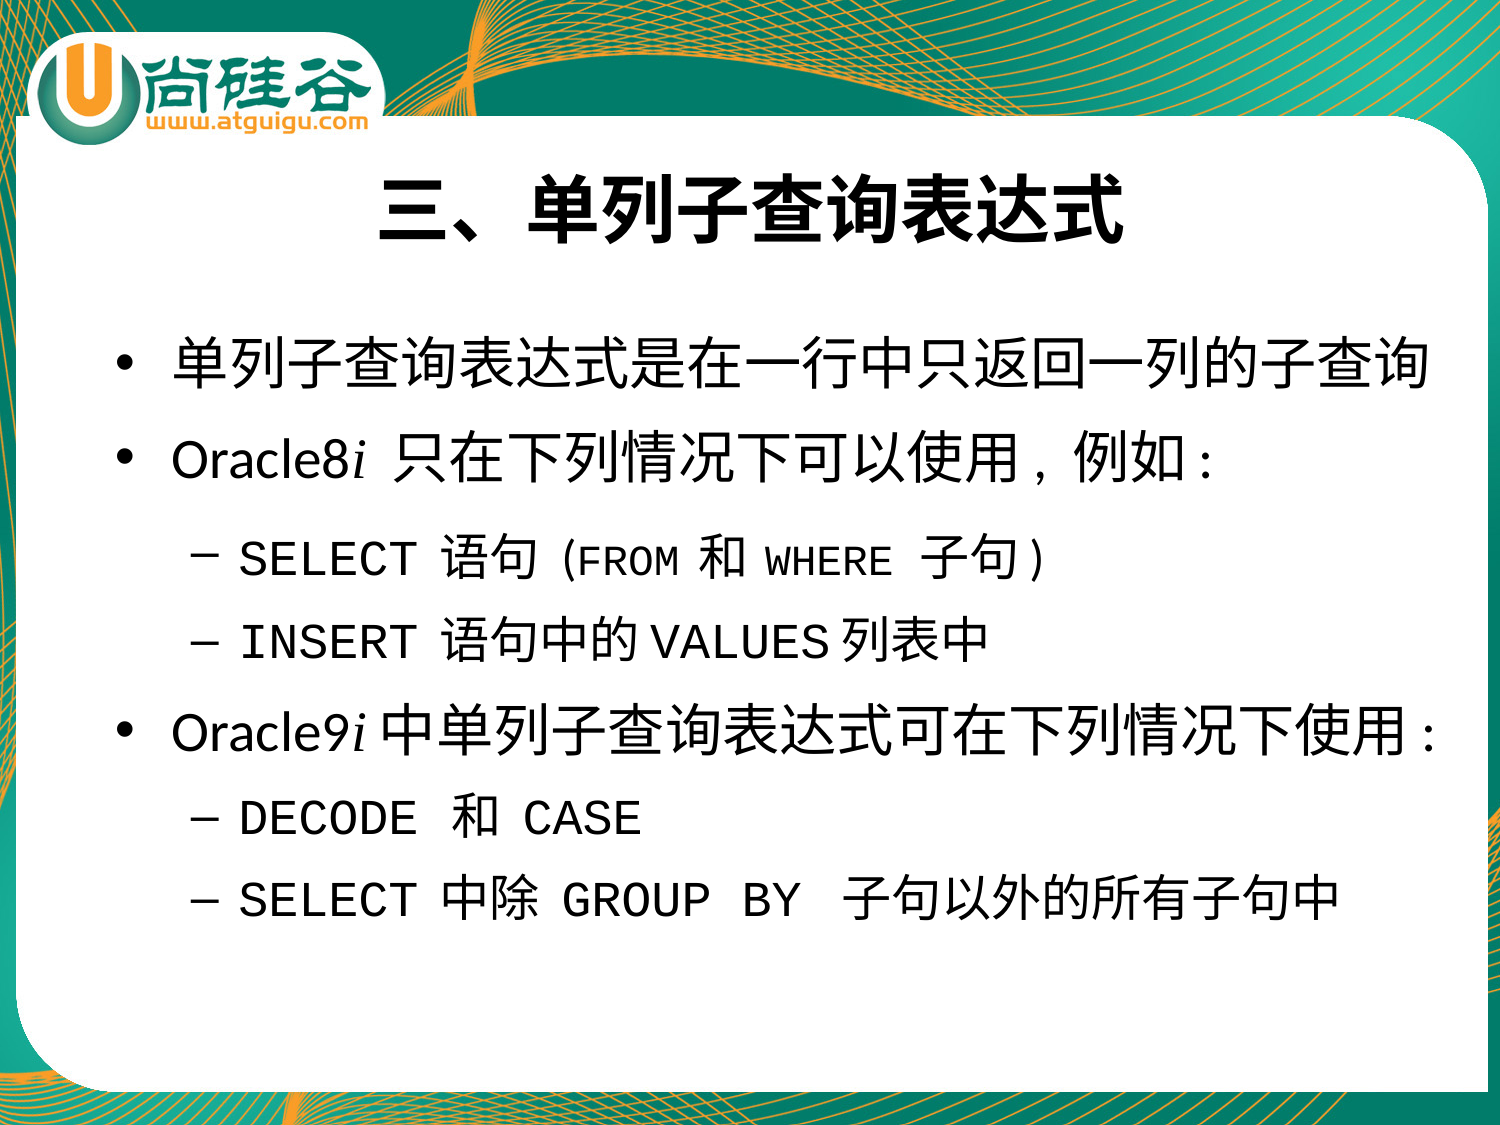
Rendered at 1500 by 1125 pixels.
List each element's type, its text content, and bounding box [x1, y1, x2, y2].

list 单列子查询表达式是在一行中只返回一列的子查询 Oracle8i 只在下列情况下可以使用, 例如: SELECT 语句 (FROM 和 WHERE 子句) INSERT 语句中的VALUES列表中 Oracle9i中单列子查询表达式可在下列情况下使用: DECODE 和 CASE SELECT 中除 GROUP BY 子句以外的所有子句中 [99, 305, 1457, 988]
title 三、单列子查询表达式 [75, 113, 1425, 302]
picture [0, 0, 1500, 1125]
